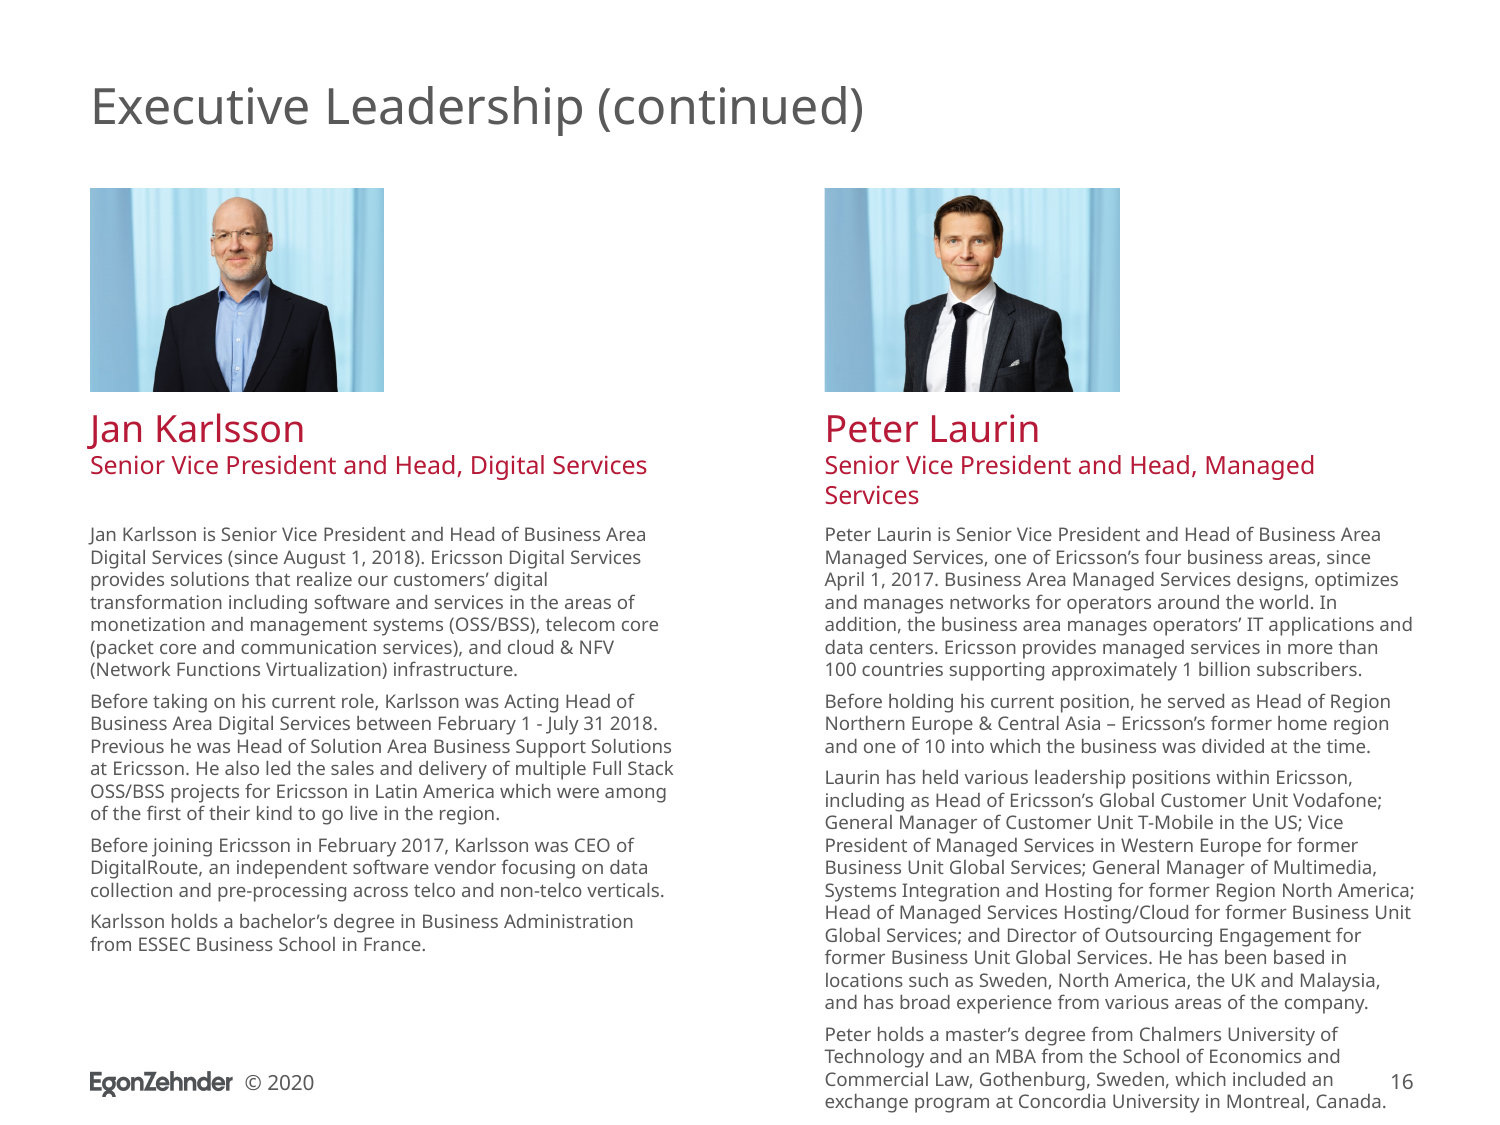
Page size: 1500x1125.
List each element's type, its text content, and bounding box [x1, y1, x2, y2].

title Executive Leadership (continued) [90, 74, 1414, 142]
list Senior Vice President and Head, Digital Services [90, 449, 683, 488]
slide_number 16 [1374, 1070, 1414, 1096]
list Jan Karlsson [90, 404, 681, 449]
picture [824, 188, 1121, 392]
list Senior Vice President and Head, Managed Services [824, 449, 1415, 488]
picture [89, 188, 386, 392]
list Peter Laurin [824, 404, 1415, 449]
list Jan Karlsson is Senior Vice President and Head of Business Area Digital Services (since August 1, 2018). Ericsson Digital Services provides solutions that realize our customers’ digital transformation including software and services in the areas of monetization and management systems (OSS/BSS), telecom core (packet core and communication services), and cloud & NFV (Network Functions Virtualization) infrastructure. Before taking on his current role, Karlsson was Acting Head of Business Area Digital Services between February 1 - July 31 2018. Previous he was Head of Solution Area Business Support Solutions at Ericsson. He also led the sales and delivery of multiple Full Stack OSS/BSS projects for Ericsson in Latin America which were among of the first of their kind to go live in the region. Before joining Ericsson in February 2017, Karlsson was CEO of DigitalRoute, an independent software vendor focusing on data collection and pre-processing across telco and non-telco verticals. Karlsson holds a bachelor’s degree in Business Administration from ESSEC Business School in France. [90, 522, 680, 996]
list Peter Laurin is Senior Vice President and Head of Business Area Managed Services, one of Ericsson’s four business areas, since April 1, 2017. Business Area Managed Services designs, optimizes and manages networks for operators around the world. In addition, the business area manages operators’ IT applications and data centers. Ericsson provides managed services in more than 100 countries supporting approximately 1 billion subscribers. Before holding his current position, he served as Head of Region Northern Europe & Central Asia – Ericsson’s former home region and one of 10 into which the business was divided at the time. Laurin has held various leadership positions within Ericsson, including as Head of Ericsson’s Global Customer Unit Vodafone; General Manager of Customer Unit T-Mobile in the US; Vice President of Managed Services in Western Europe for former Business Unit Global Services; General Manager of Multimedia, Systems Integration and Hosting for former Region North America; Head of Managed Services Hosting/Cloud for former Business Unit Global Services; and Director of Outsourcing Engagement for former Business Unit Global Services. He has been based in locations such as Sweden, North America, the UK and Malaysia, and has broad experience from various areas of the company. Peter holds a master’s degree from Chalmers University of Technology and an MBA from the School of Economics and Commercial Law, Gothenburg, Sweden, which included an exchange program at Concordia University in Montreal, Canada. [824, 522, 1415, 996]
